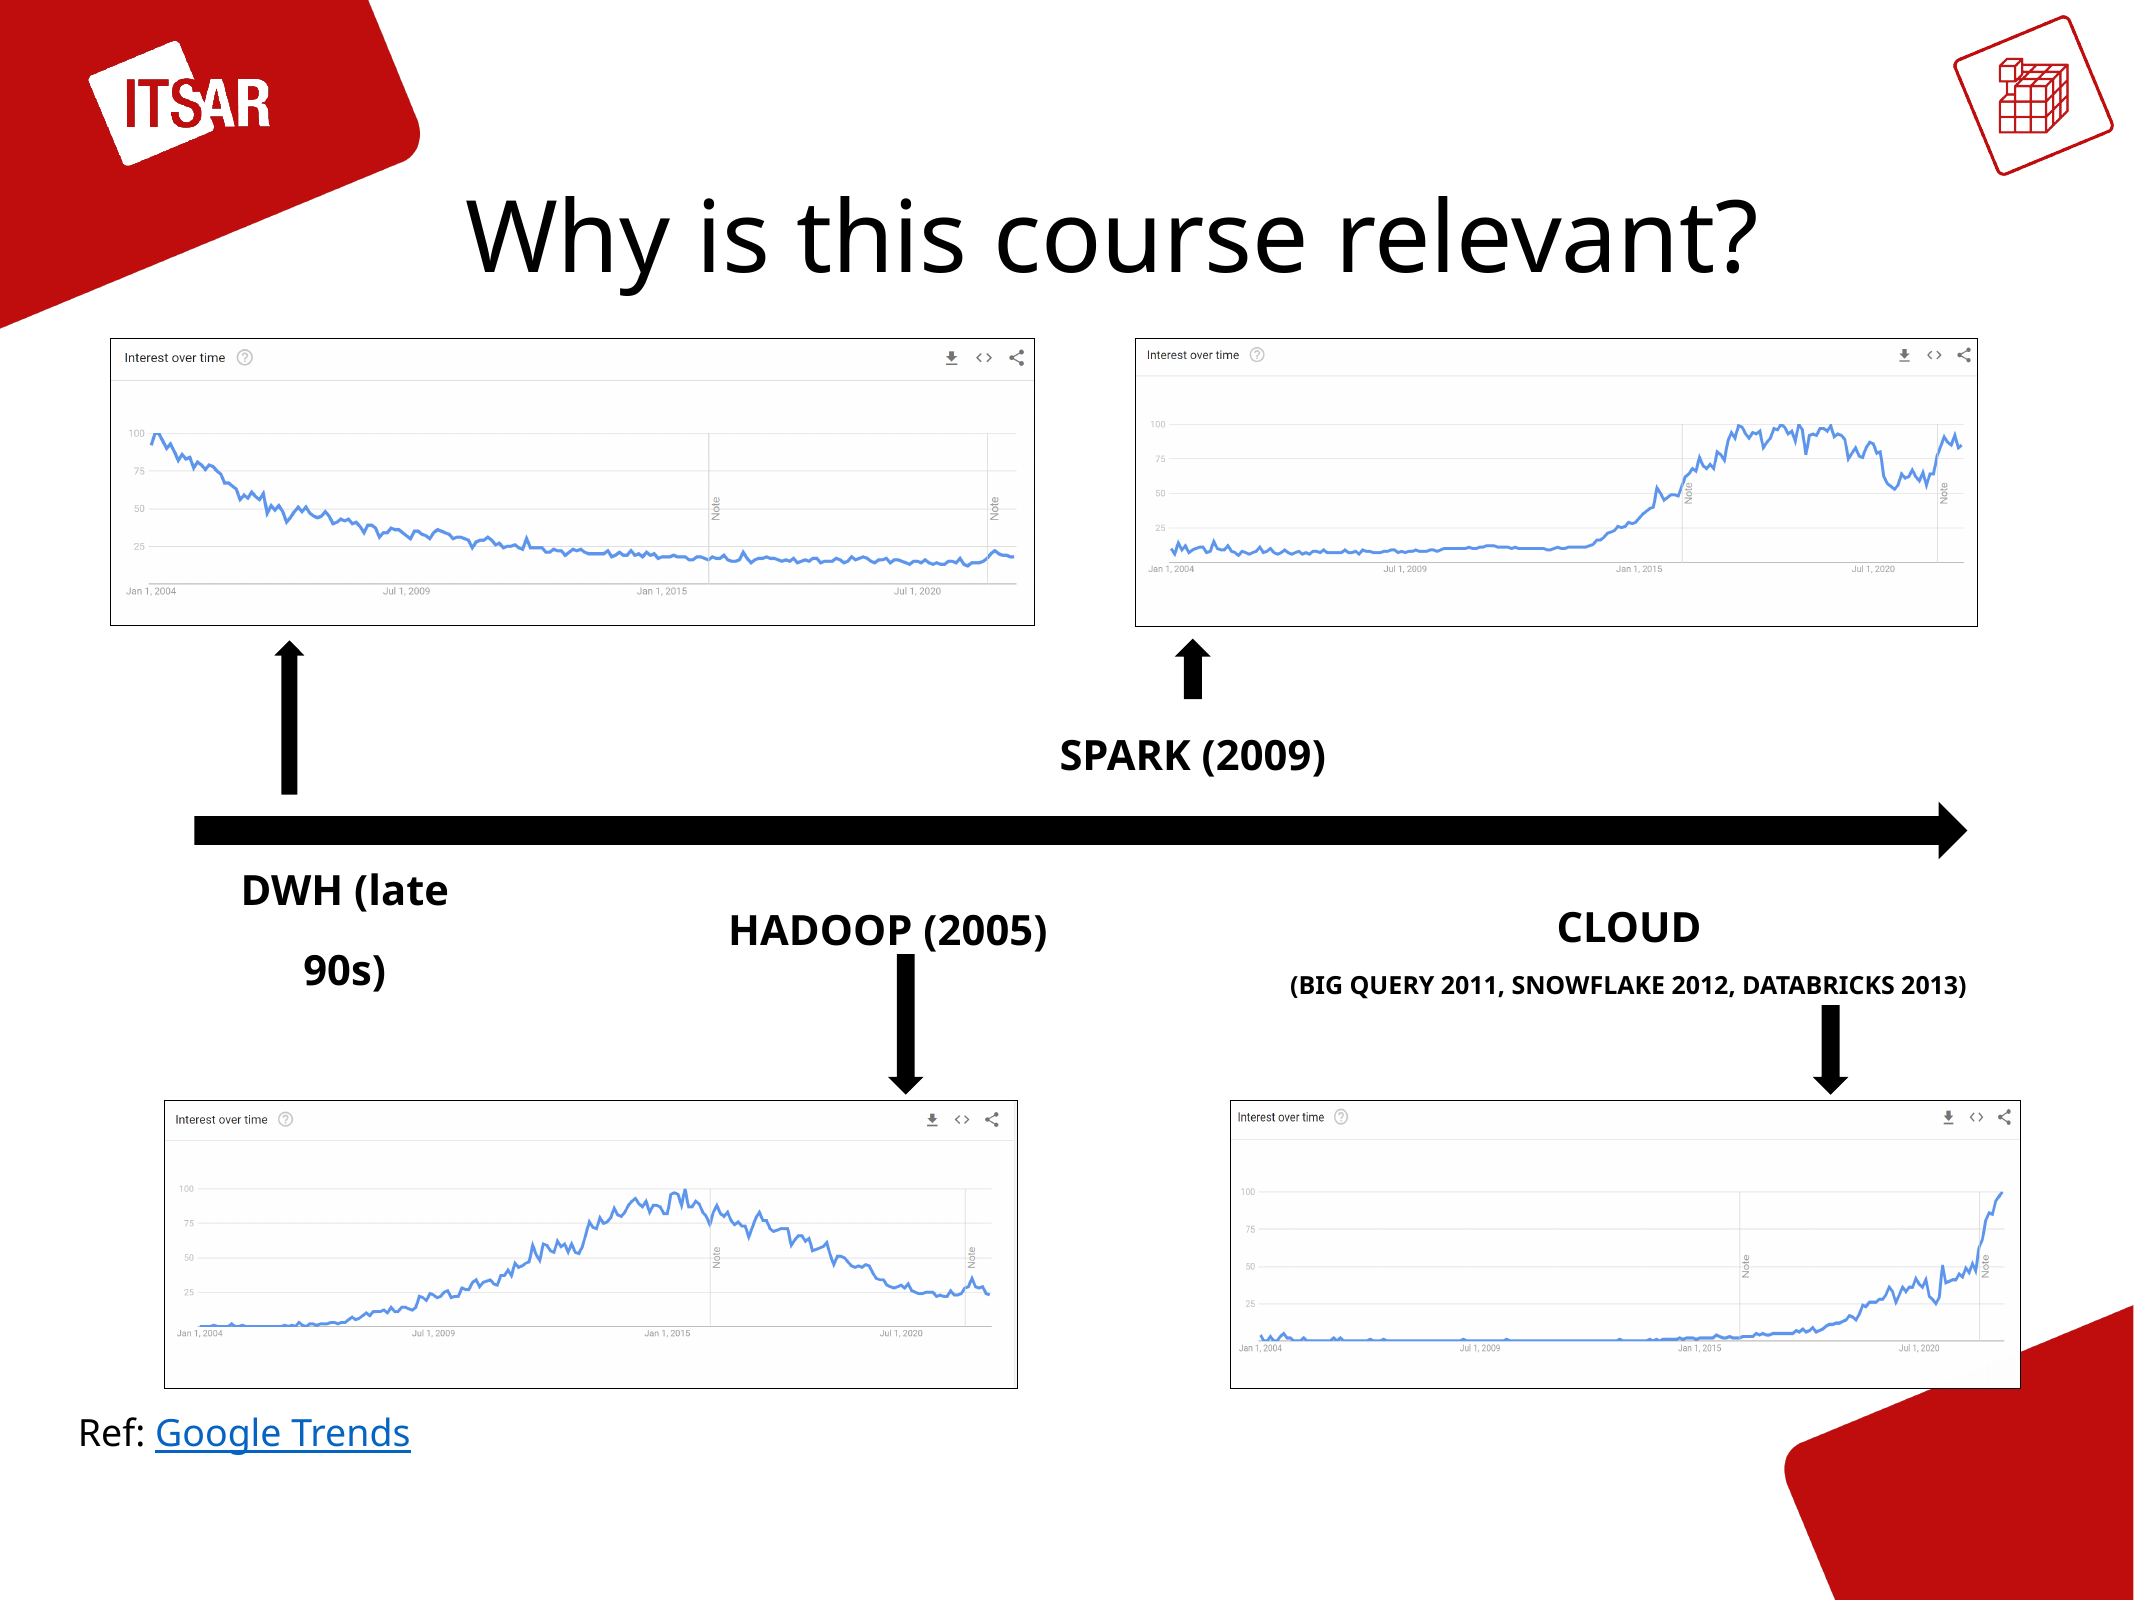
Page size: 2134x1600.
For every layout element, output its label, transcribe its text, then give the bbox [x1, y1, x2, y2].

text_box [82, 338, 2021, 1463]
picture [0, 0, 427, 370]
picture [1777, 1230, 2134, 1600]
picture [1953, 15, 2114, 176]
title Why is this course relevant? [450, 85, 1987, 338]
